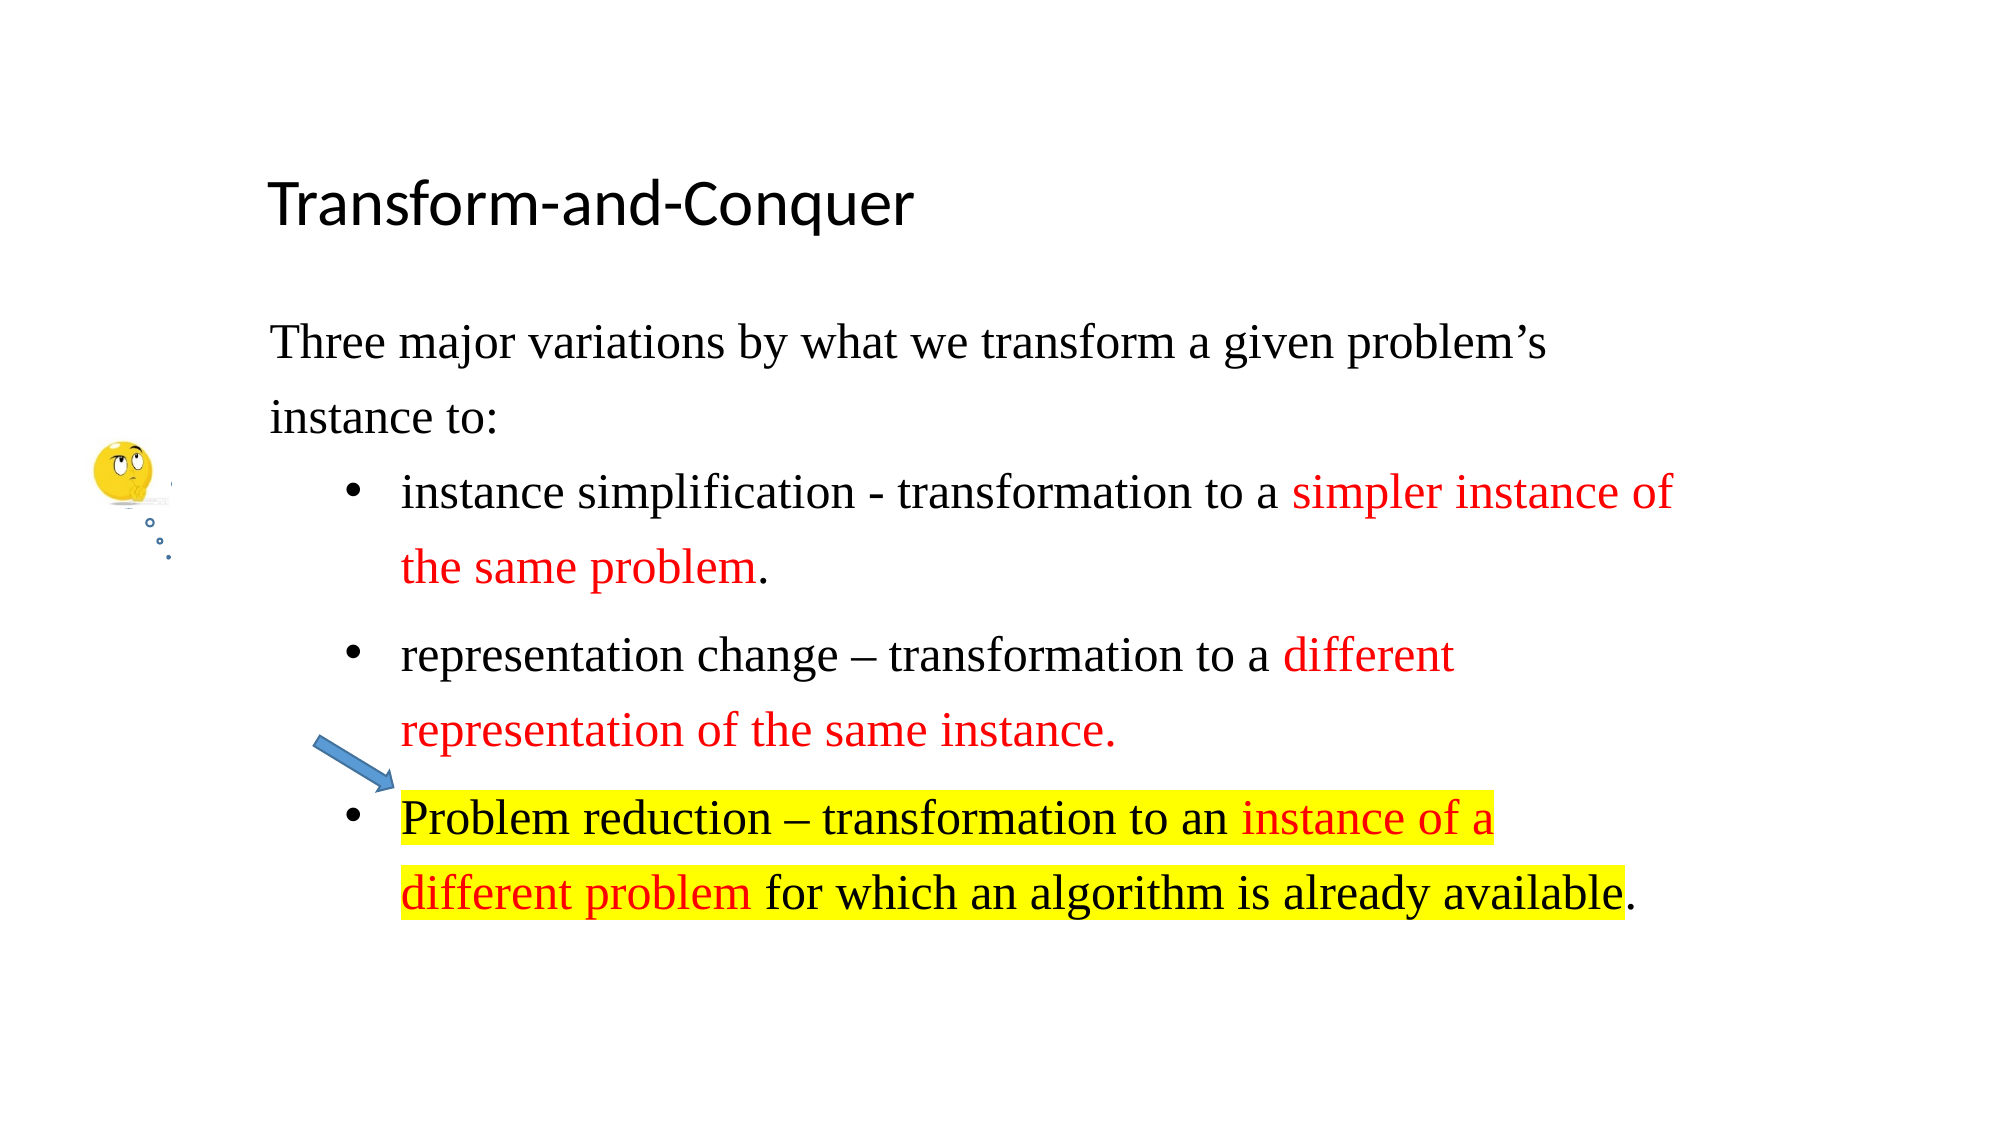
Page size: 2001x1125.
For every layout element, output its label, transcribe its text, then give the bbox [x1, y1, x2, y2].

text_box [312, 734, 395, 793]
text_box Three major variations by what we transform a given problem’s instance to: instance simplification - transformation to a simpler instance of the same problem. representation change – transformation to a different representation of the same instance. Problem reduction – transformation to an instance of a different problem for which an algorithm is already available. [254, 286, 1690, 927]
picture [74, 437, 171, 508]
text_box [156, 537, 164, 545]
text_box [145, 517, 155, 528]
text_box Transform-and-Conquer [252, 151, 947, 246]
